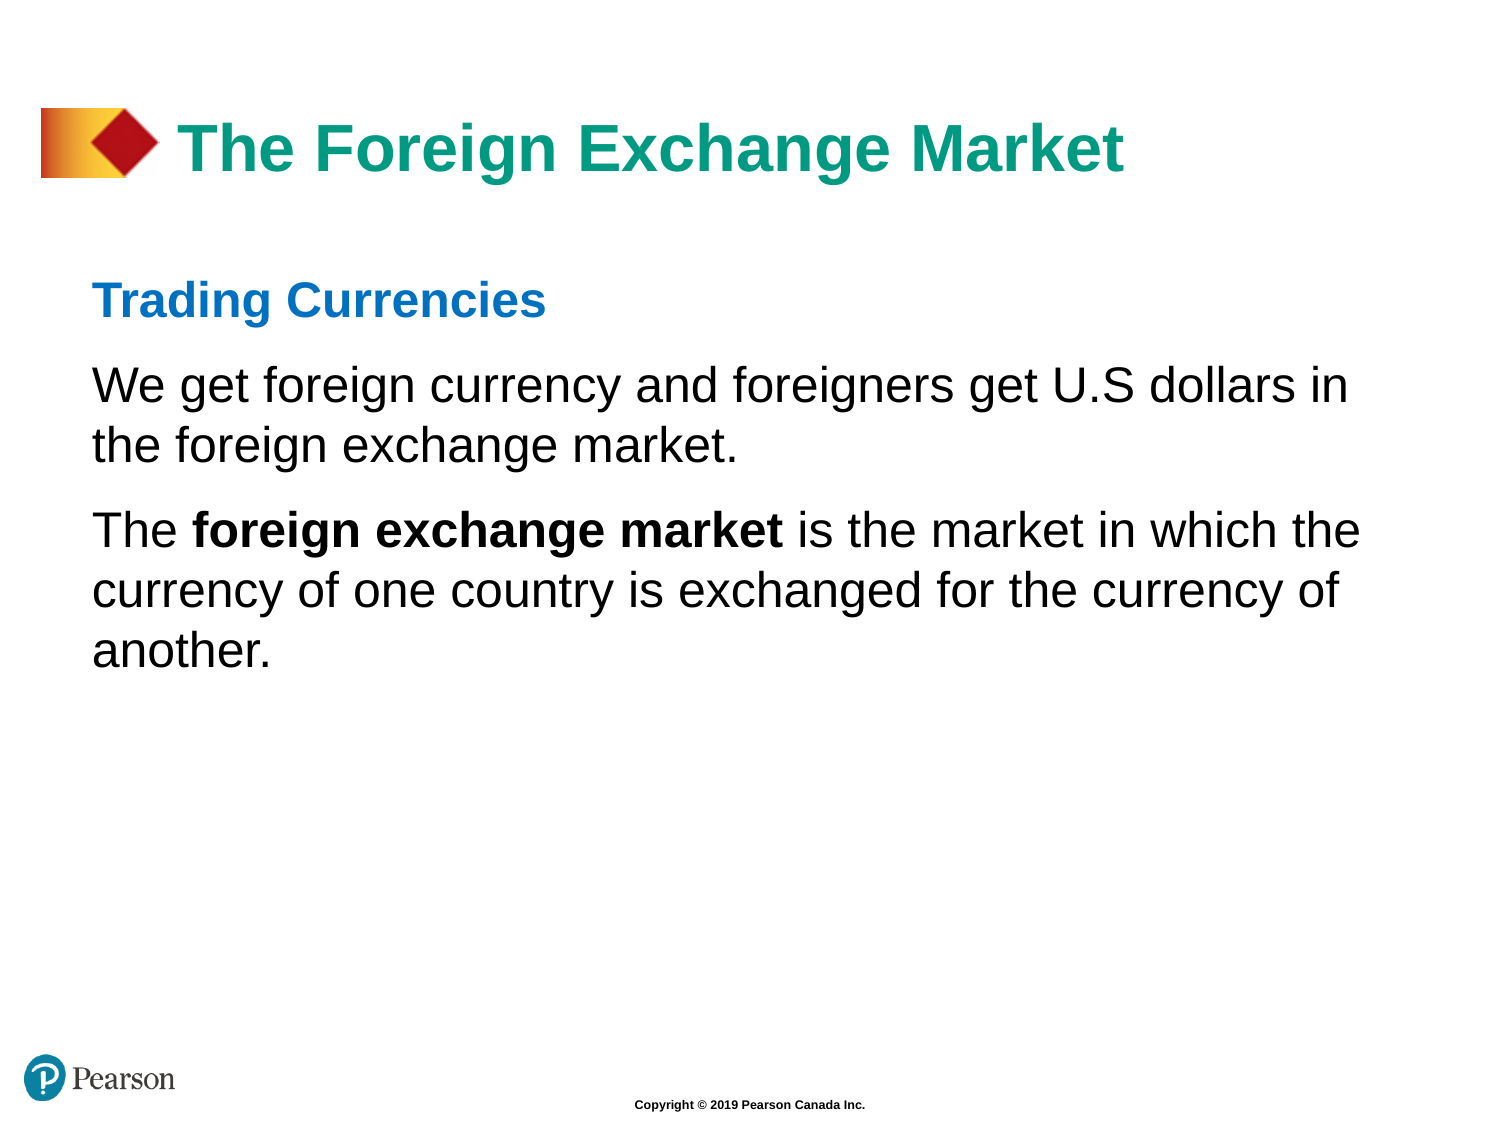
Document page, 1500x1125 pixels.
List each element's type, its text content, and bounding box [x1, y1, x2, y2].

picture [41, 108, 160, 178]
picture [33, 1064, 58, 1089]
picture [24, 1087, 34, 1101]
list Trading Currencies We get foreign currency and foreigners get U.S dollars in the foreign exchange market. The foreign exchange market is the market in which the currency of one country is exchanged for the currency of another. [59, 259, 1410, 1003]
title The Foreign Exchange Market [162, 17, 1425, 273]
picture [50, 1054, 175, 1101]
picture [24, 1054, 41, 1072]
